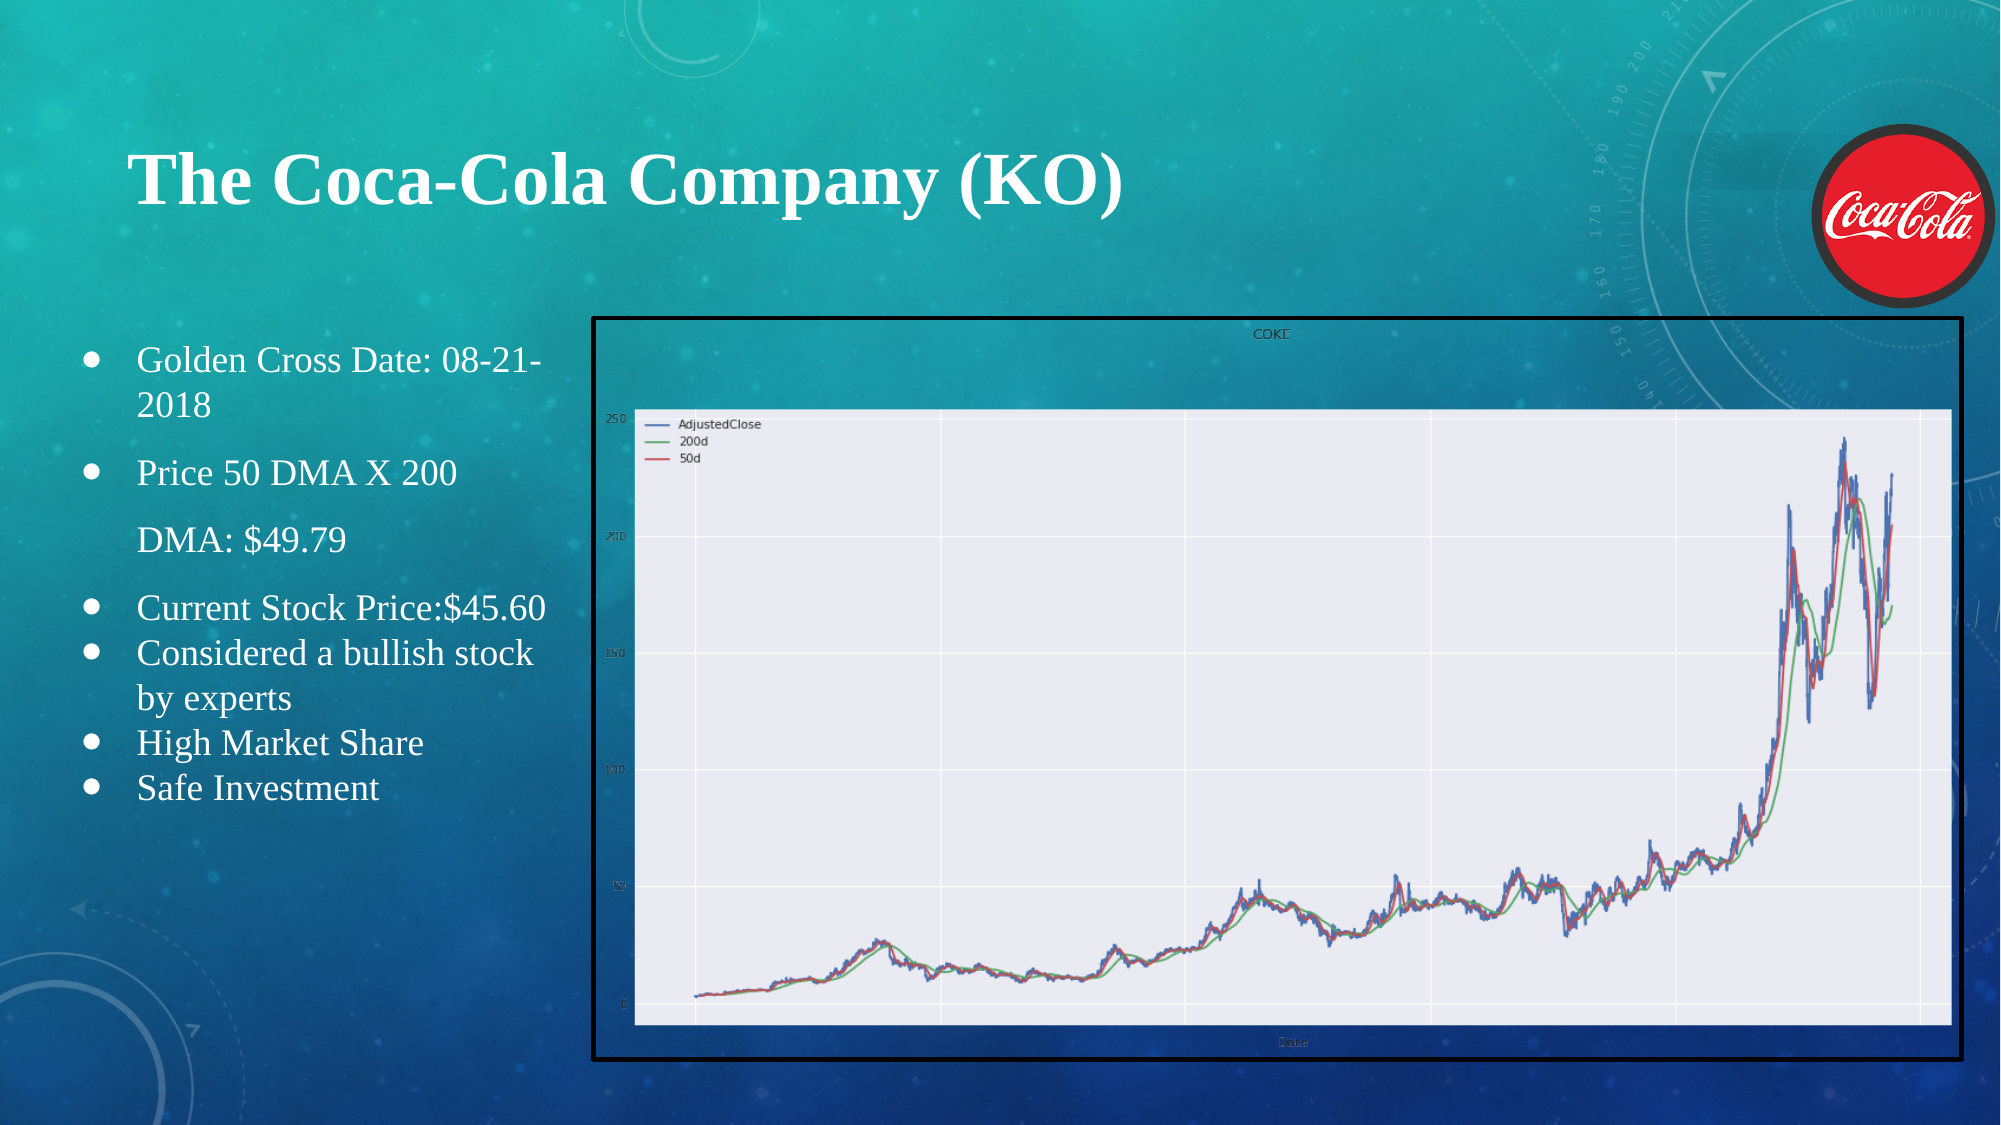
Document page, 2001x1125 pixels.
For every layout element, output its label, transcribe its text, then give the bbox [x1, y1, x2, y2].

title The Coca-Cola Company (KO) [112, 99, 1775, 339]
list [1816, 128, 1991, 304]
text_box Golden Cross Date: 08-21-2018 Price 50 DMA X 200 DMA: $49.79 Current Stock Price:$45.60 Considered a bullish stock by experts High Market Share Safe Investment [46, 254, 571, 923]
picture [0, 0, 2001, 1125]
